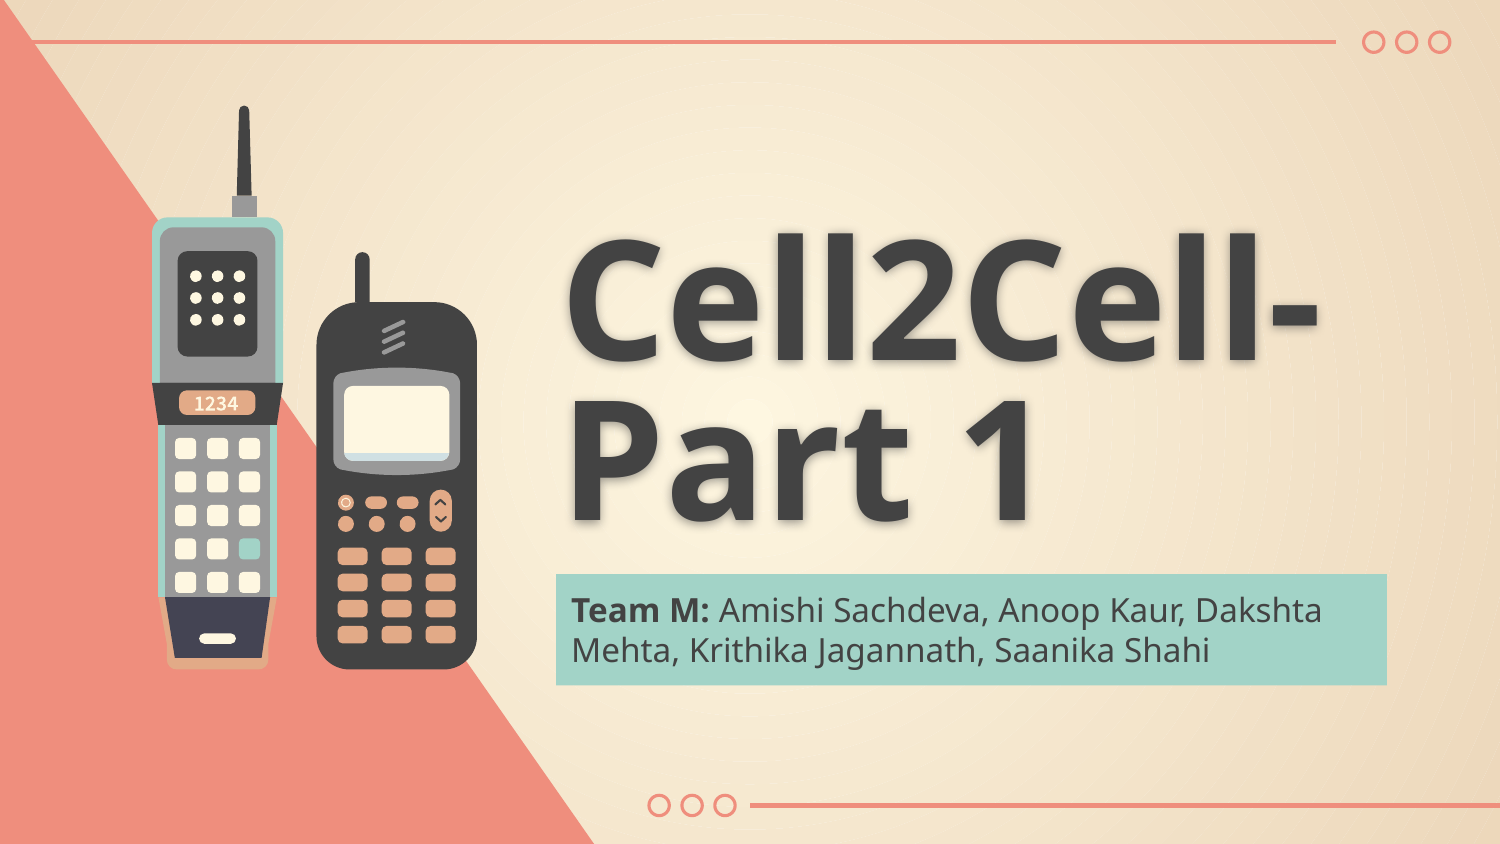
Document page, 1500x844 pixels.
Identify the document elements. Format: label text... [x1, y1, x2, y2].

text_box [316, 251, 478, 670]
title Cell2Cell- Part 1 [545, 225, 1376, 568]
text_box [151, 105, 284, 670]
subtitle Team M: Amishi Sachdeva, Anoop Kaur, Dakshta Mehta, Krithika Jagannath, Saanika Shahi [556, 574, 1387, 686]
